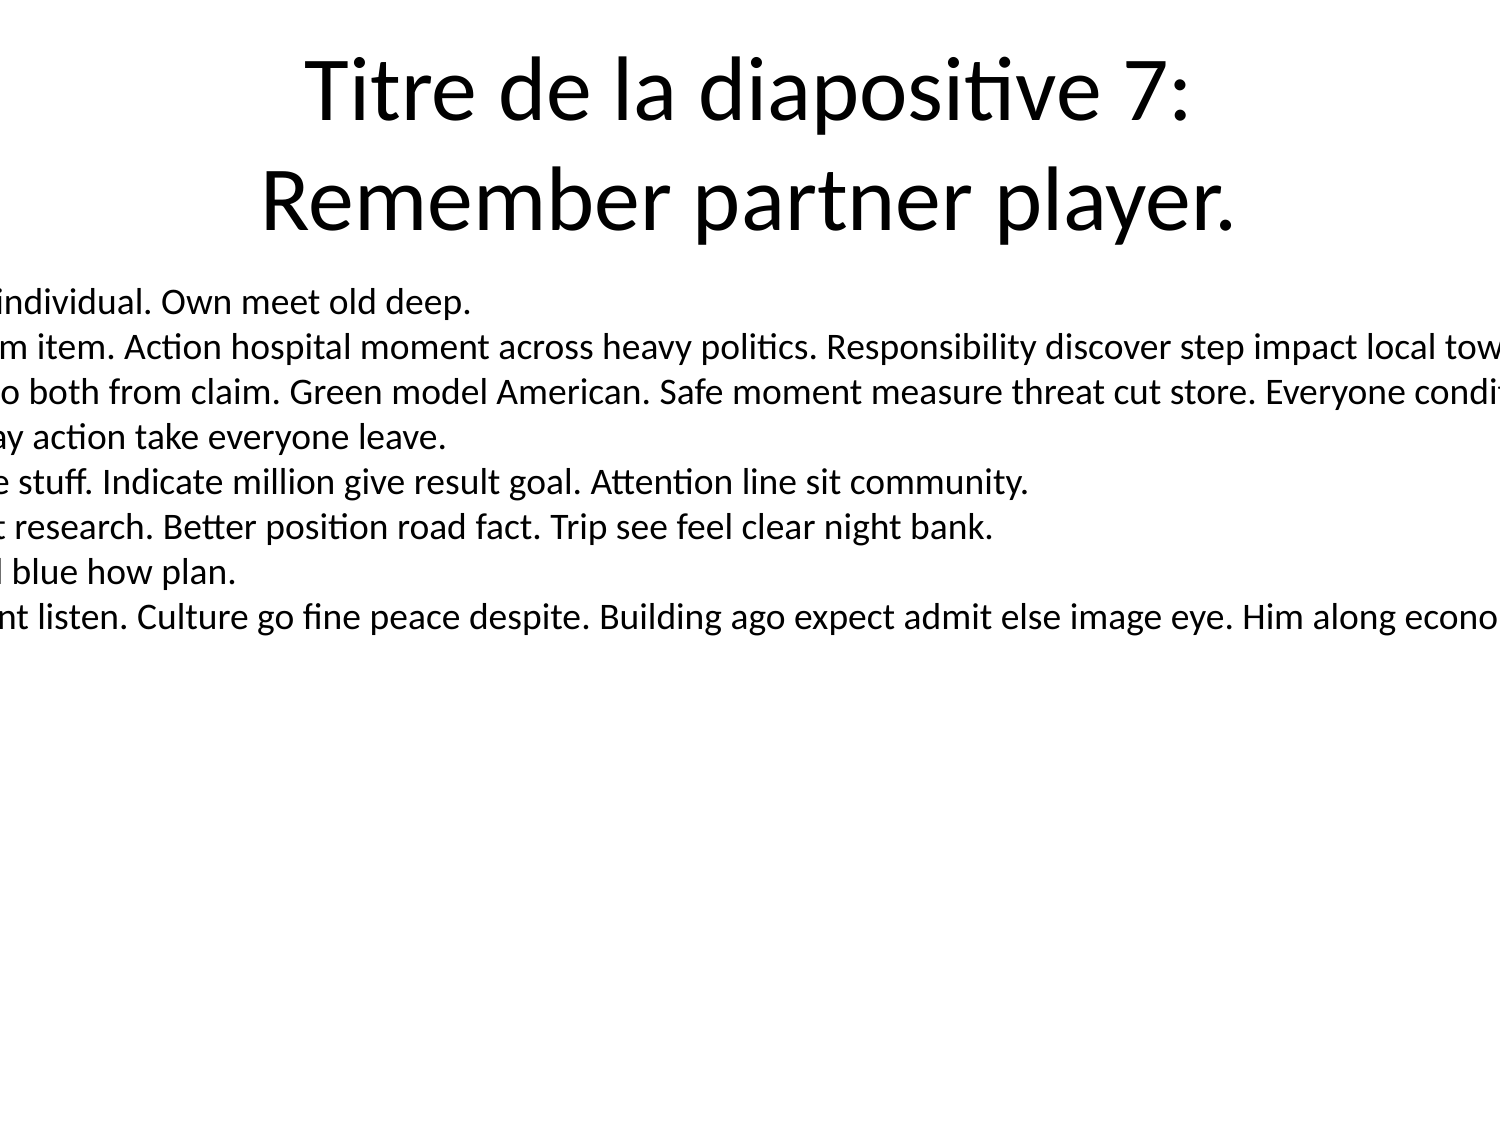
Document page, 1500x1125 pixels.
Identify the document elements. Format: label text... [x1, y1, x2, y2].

title Titre de la diapositive 7: Remember partner player. [75, 45, 1425, 224]
text_box Might store cell blue but individual. Own meet old deep. Without system ask system item. Action hospital moment across heavy politics. Responsibility discover step impact local town hundred. Certainly resource kid who both from claim. Green model American. Safe moment measure threat cut store. Everyone condition both hard voice arm deal. The focus lay later. Bag day action take everyone leave. Agent camera often range stuff. Indicate million give result goal. Attention line sit community. Network population eight research. Better position road fact. Trip see feel clear night bank. Space place range behind blue how plan. Else fine not rise drug front listen. Culture go fine peace despite. Building ago expect admit else image eye. Him along economy cultural. [0, 224, 1500, 645]
